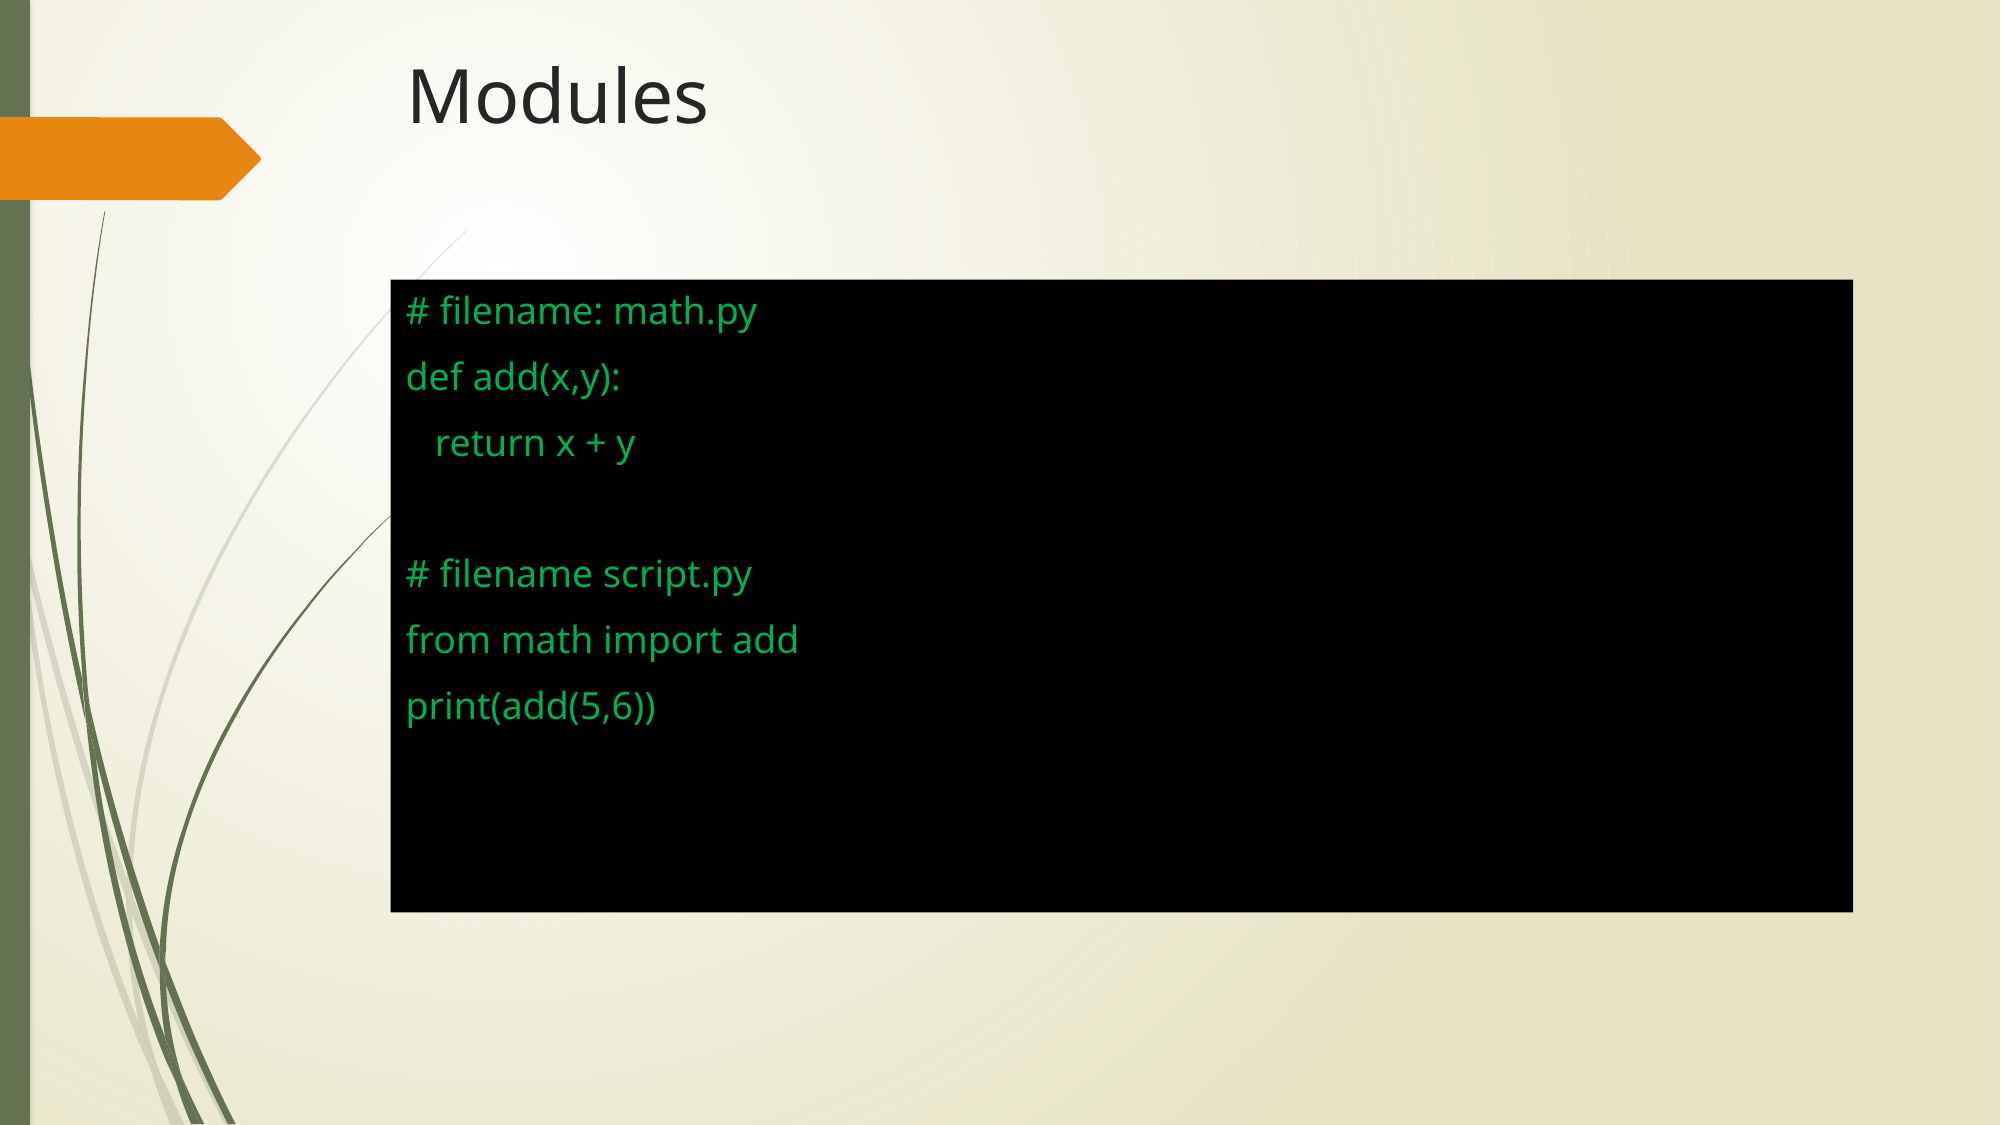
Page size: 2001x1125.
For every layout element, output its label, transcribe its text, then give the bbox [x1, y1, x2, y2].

title Modules [391, 41, 1854, 252]
text_box # filename: math.py def add(x,y): return x + y # filename script.py from math import add print(add(5,6)) [390, 279, 1854, 913]
